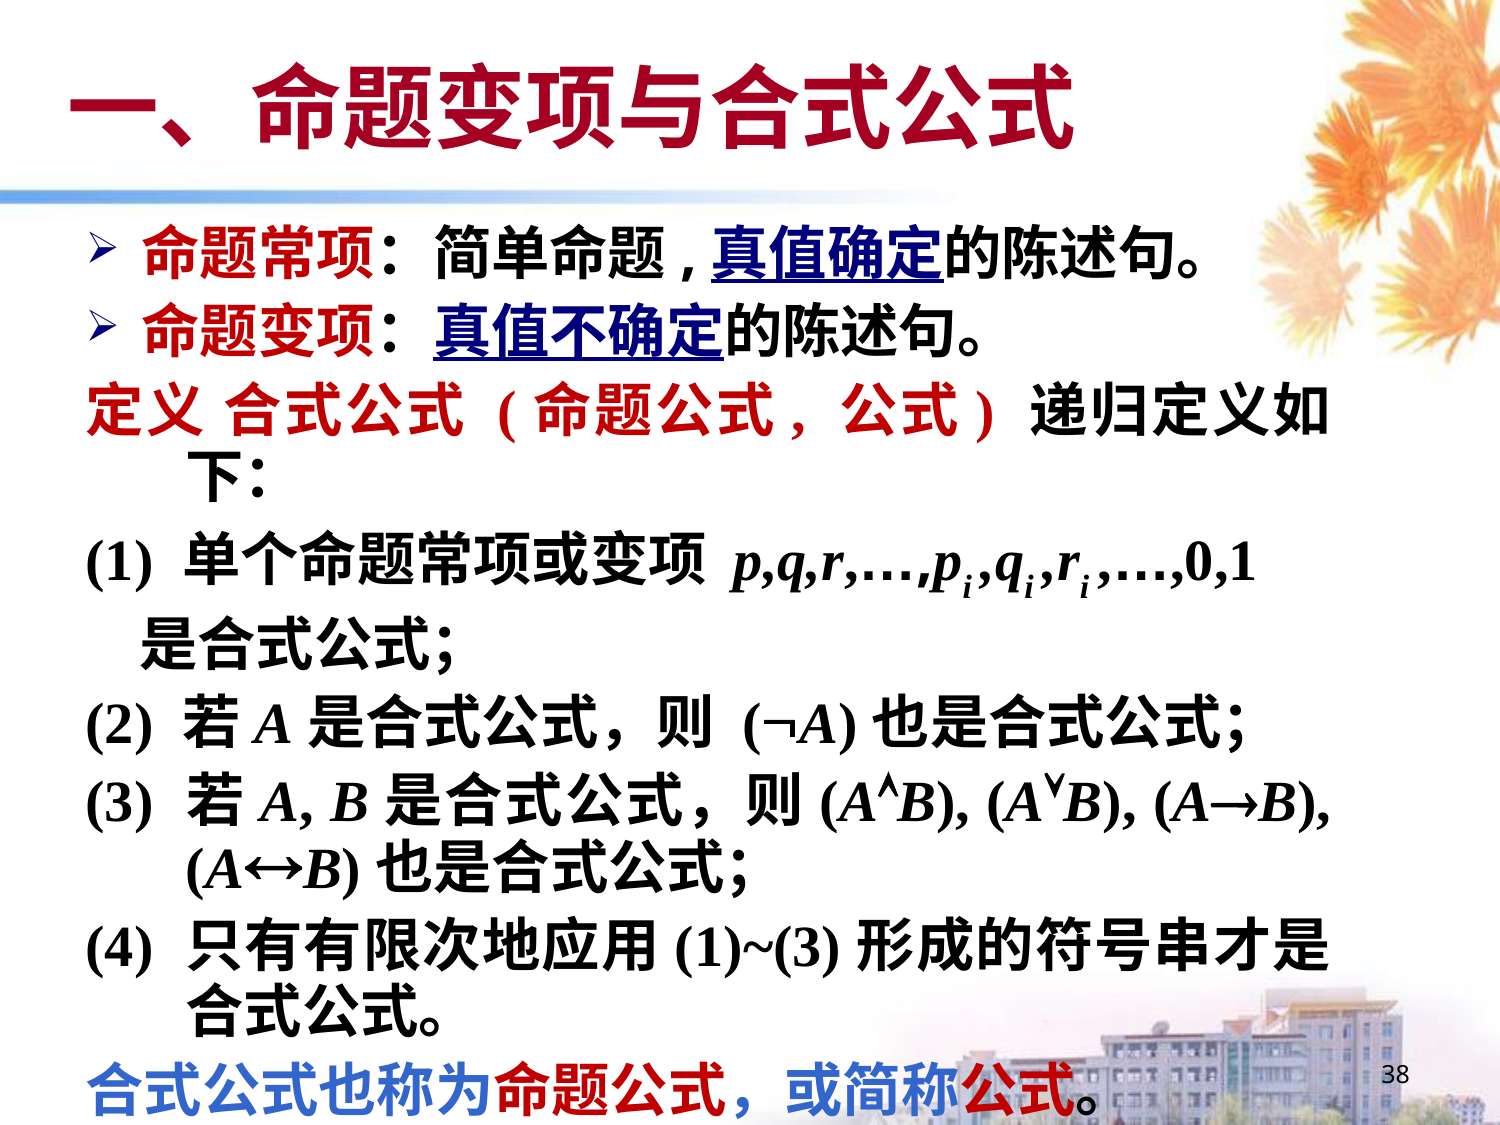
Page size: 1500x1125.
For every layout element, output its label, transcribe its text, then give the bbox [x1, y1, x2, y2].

list 命题常项：简单命题,真值确定的陈述句。 命题变项：真值不确定的陈述句。 定义 合式公式 (命题公式, 公式) 递归定义如下： (1) 单个命题常项或变项 p,q,r,…,pi ,qi ,ri ,…,0,1 是合式公式； (2) 若A是合式公式，则 (A)也是合式公式； (3) 若A, B是合式公式，则(AB), (AB), (AB), (AB)也是合式公式； (4) 只有有限次地应用(1)~(3)形成的符号串才是合式公式。 合式公式也称为命题公式，或简称公式。 [70, 214, 1347, 1100]
slide_number 38 [1074, 1024, 1426, 1101]
title 一、命题变项与合式公式 [52, 54, 1365, 155]
picture [0, 0, 1500, 1125]
